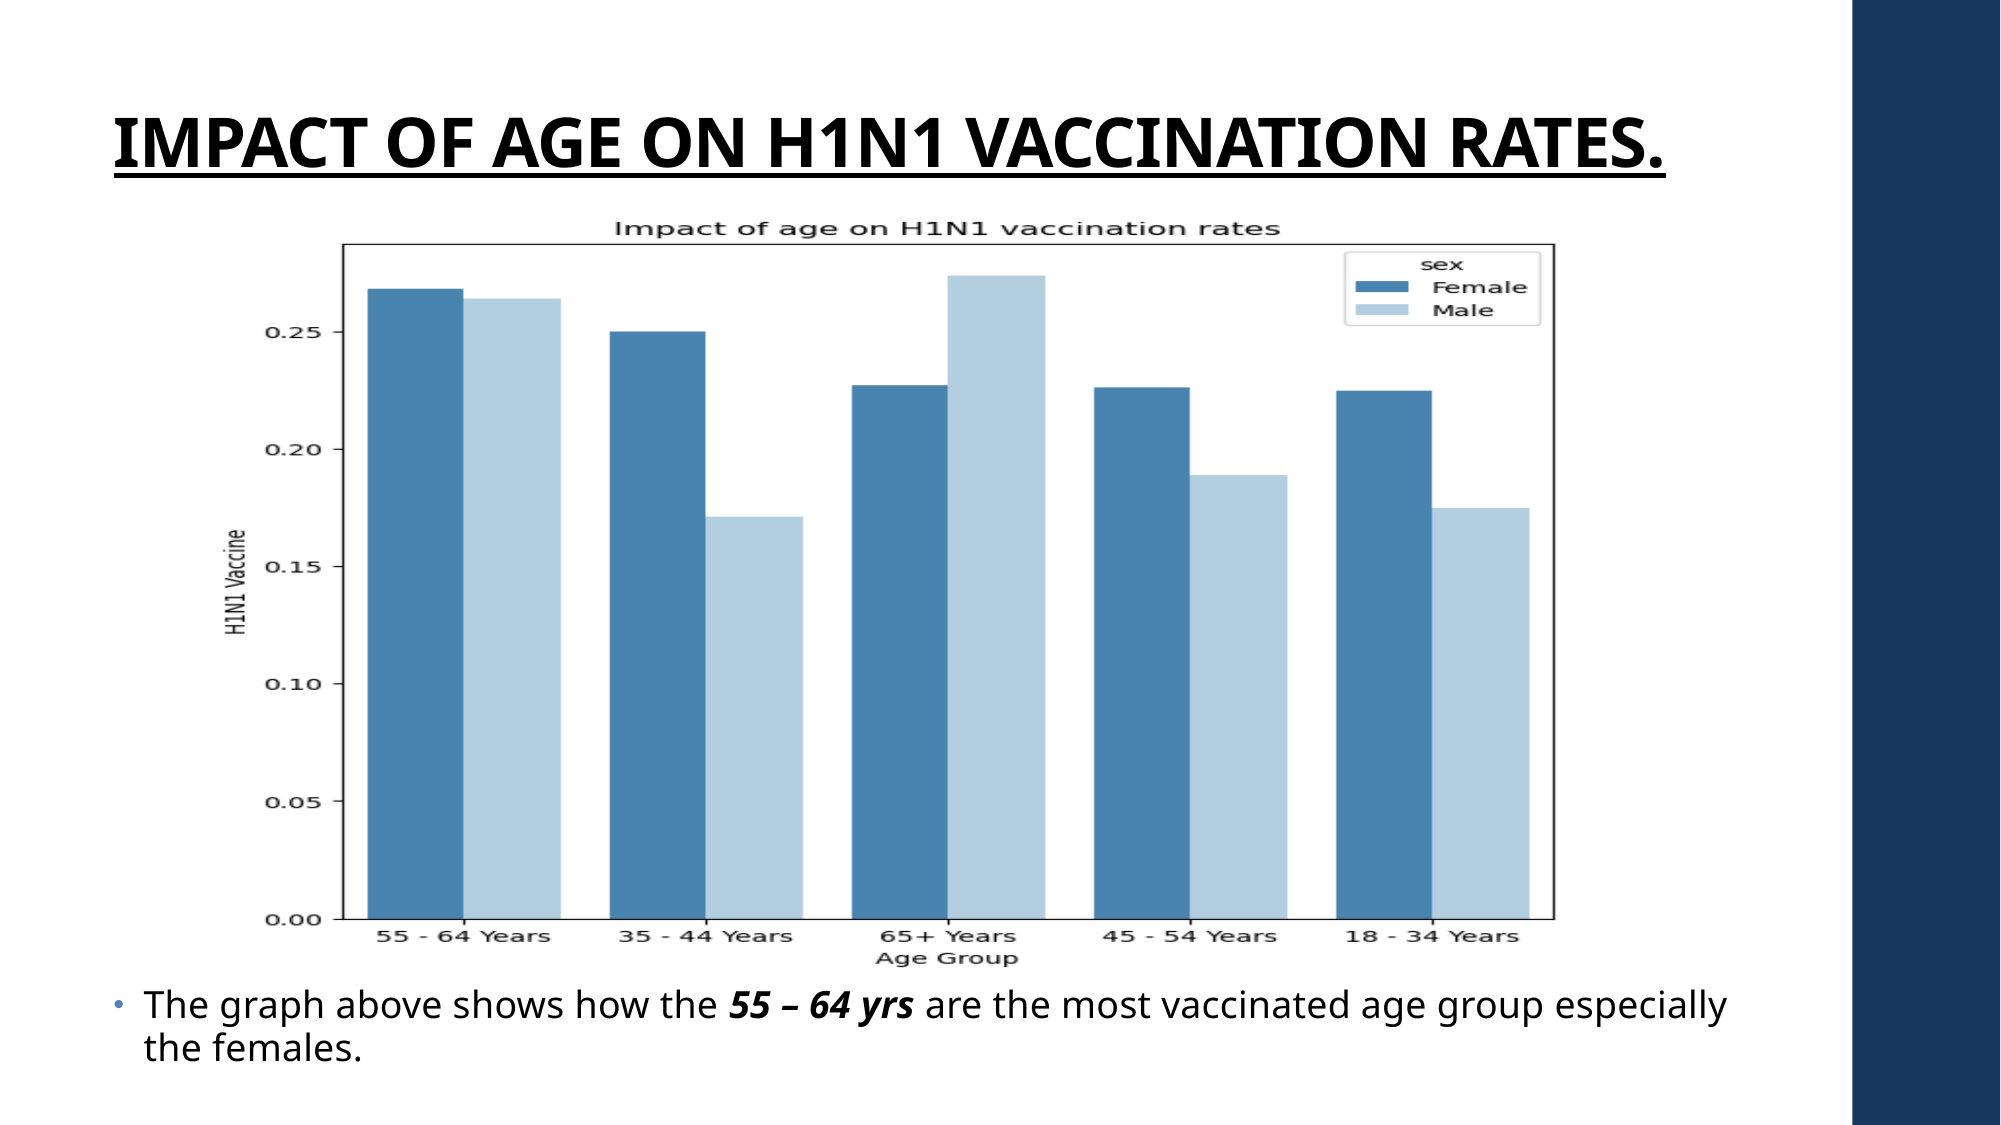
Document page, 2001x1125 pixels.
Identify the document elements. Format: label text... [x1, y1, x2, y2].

list The graph above shows how the 55 – 64 yrs are the most vaccinated age group especially the females. [98, 976, 1753, 1088]
title IMPACT OF AGE ON H1N1 VACCINATION RATES. [98, 37, 1793, 191]
picture [206, 210, 1573, 978]
